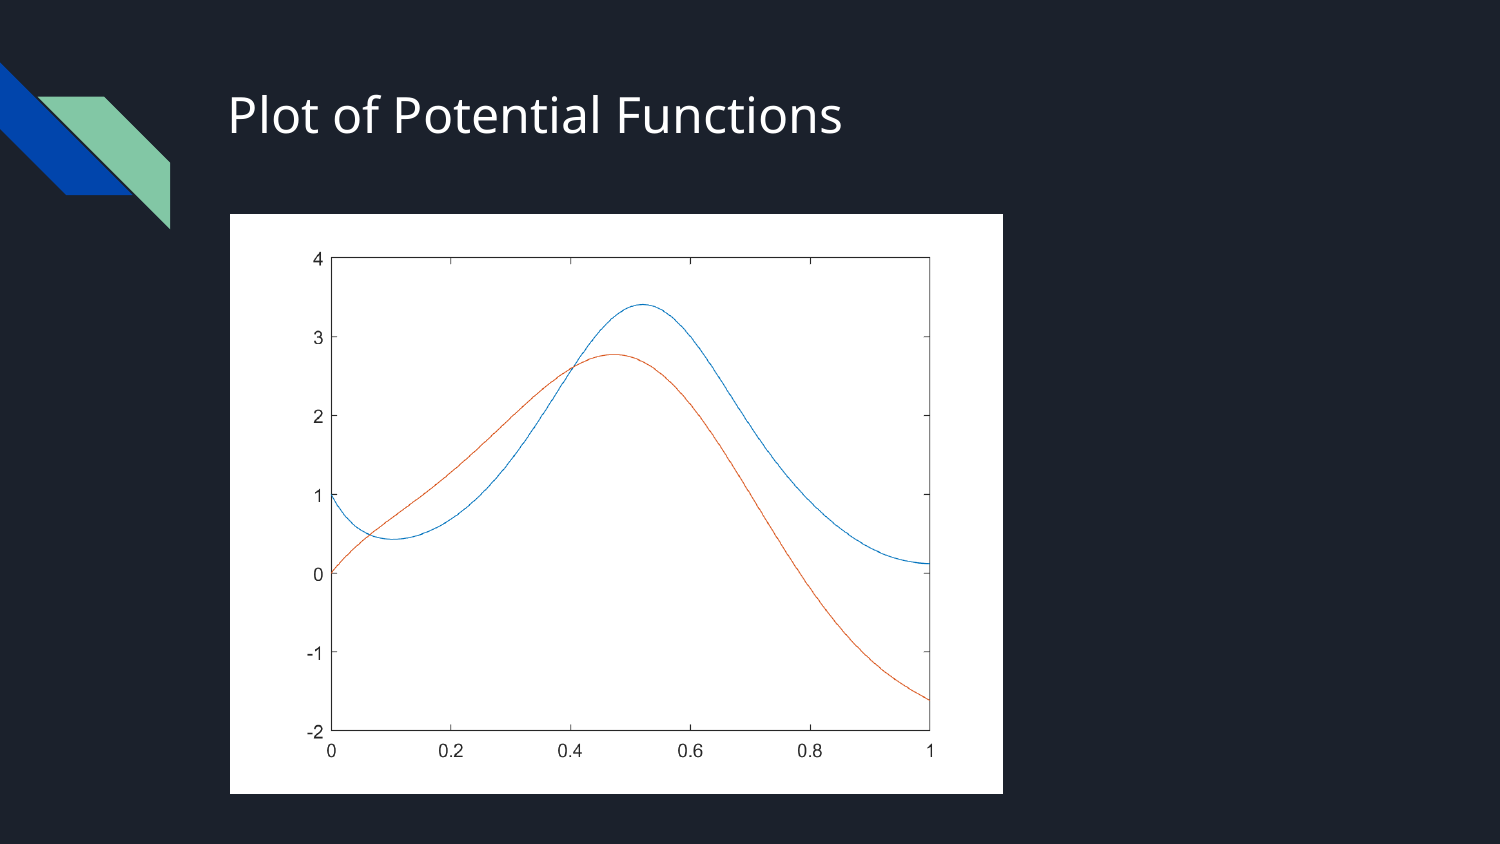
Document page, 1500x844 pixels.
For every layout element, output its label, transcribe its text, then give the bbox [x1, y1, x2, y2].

title Plot of Potential Functions [212, 64, 1368, 215]
picture [229, 214, 1003, 794]
